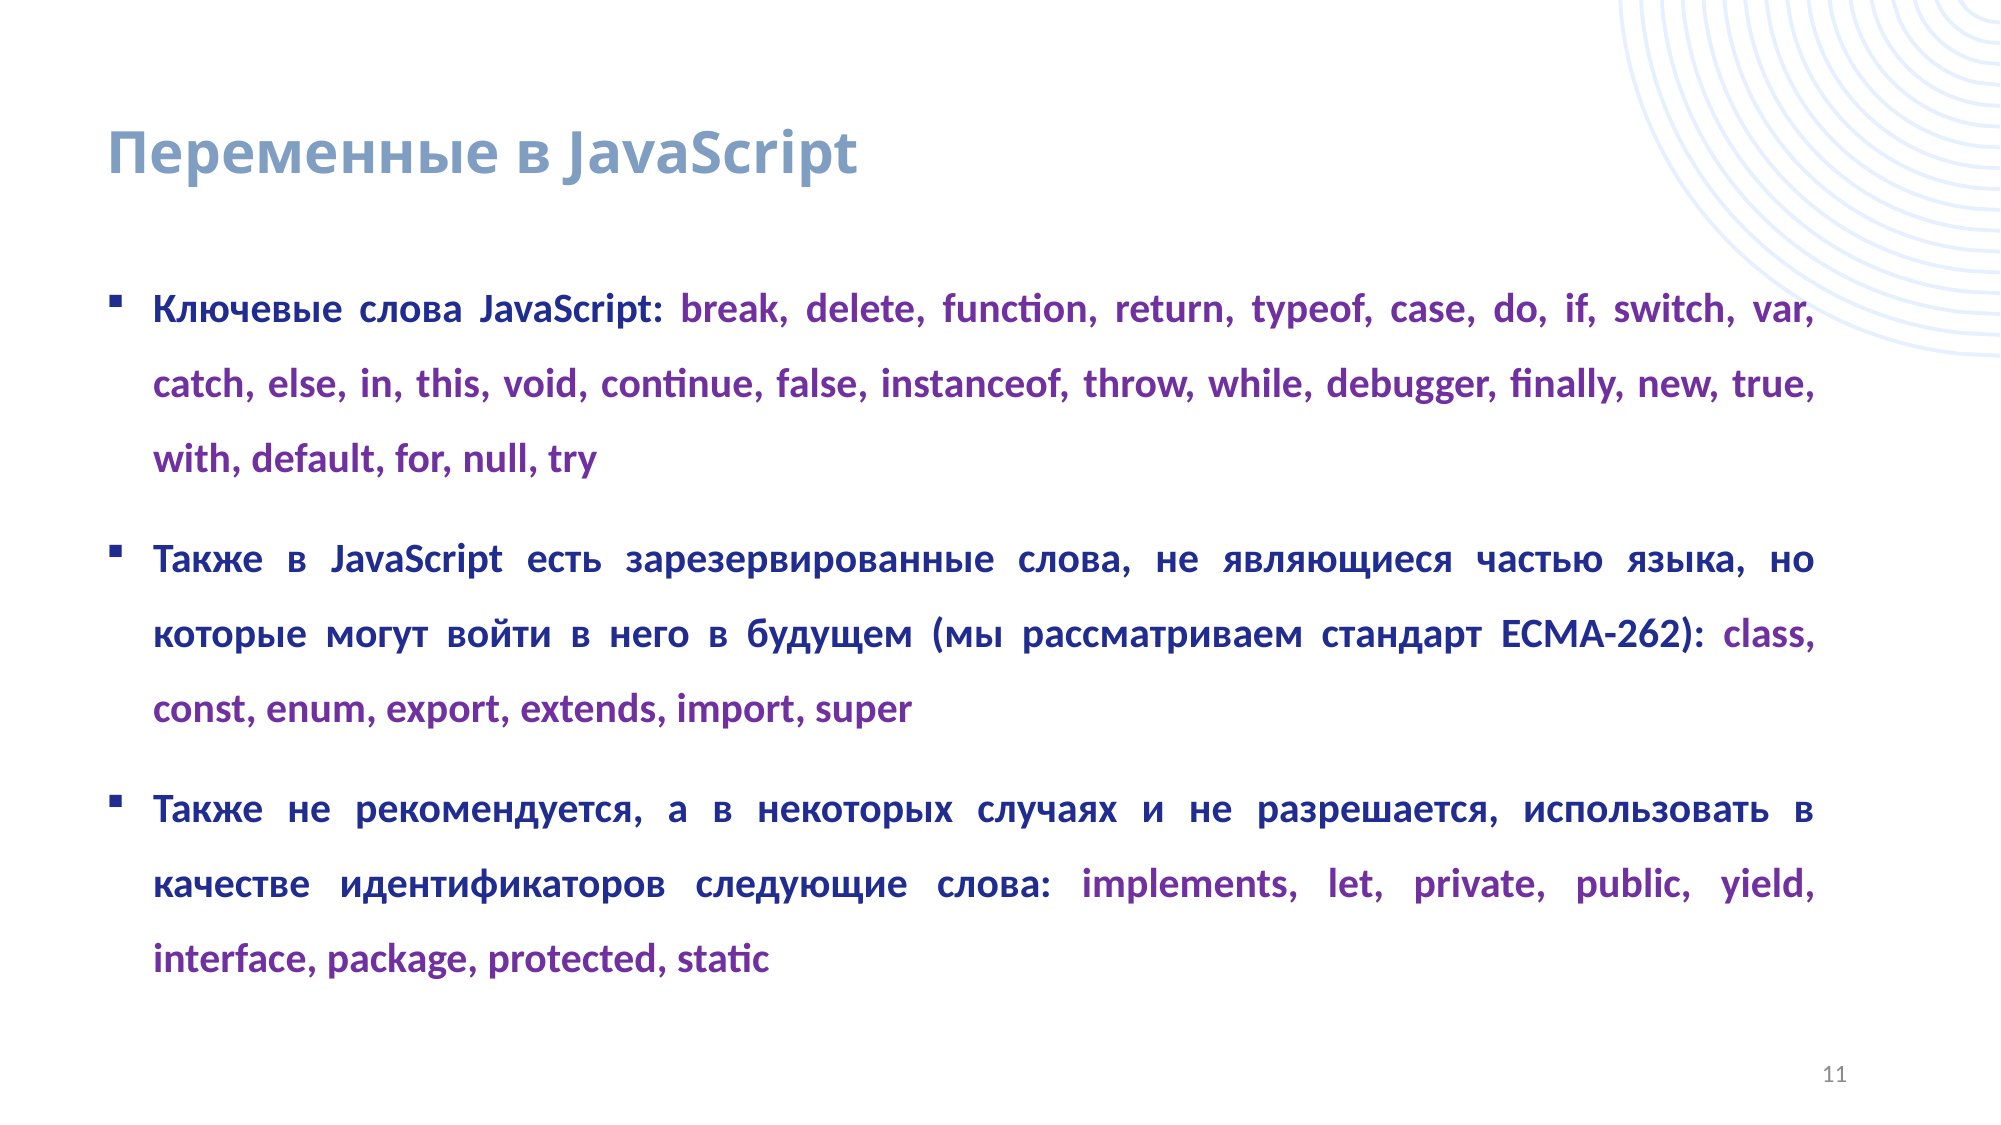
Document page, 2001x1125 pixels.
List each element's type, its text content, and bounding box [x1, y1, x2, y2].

title Переменные в JavaScript [91, 104, 1831, 195]
slide_number 11 [1412, 1042, 1863, 1103]
text_box Ключевые слова JavaScript: break, delete, function, return, typeof, case, do, if, switch, var, catch, else, in, this, void, continue, false, instanceof, throw, while, debugger, finally, new, true, with, default, for, null, try Также в JavaScript есть зарезервированные слова, не являющиеся частью языка, но которые могут войти в него в будущем (мы рассматриваем стандарт ECMA-262): class, const, enum, export, extends, import, super Также не рекомендуется, а в некоторых случаях и не разрешается, использовать в качестве идентификаторов следующие слова: implements, let, private, public, yield, interface, package, protected, static [91, 248, 1831, 989]
